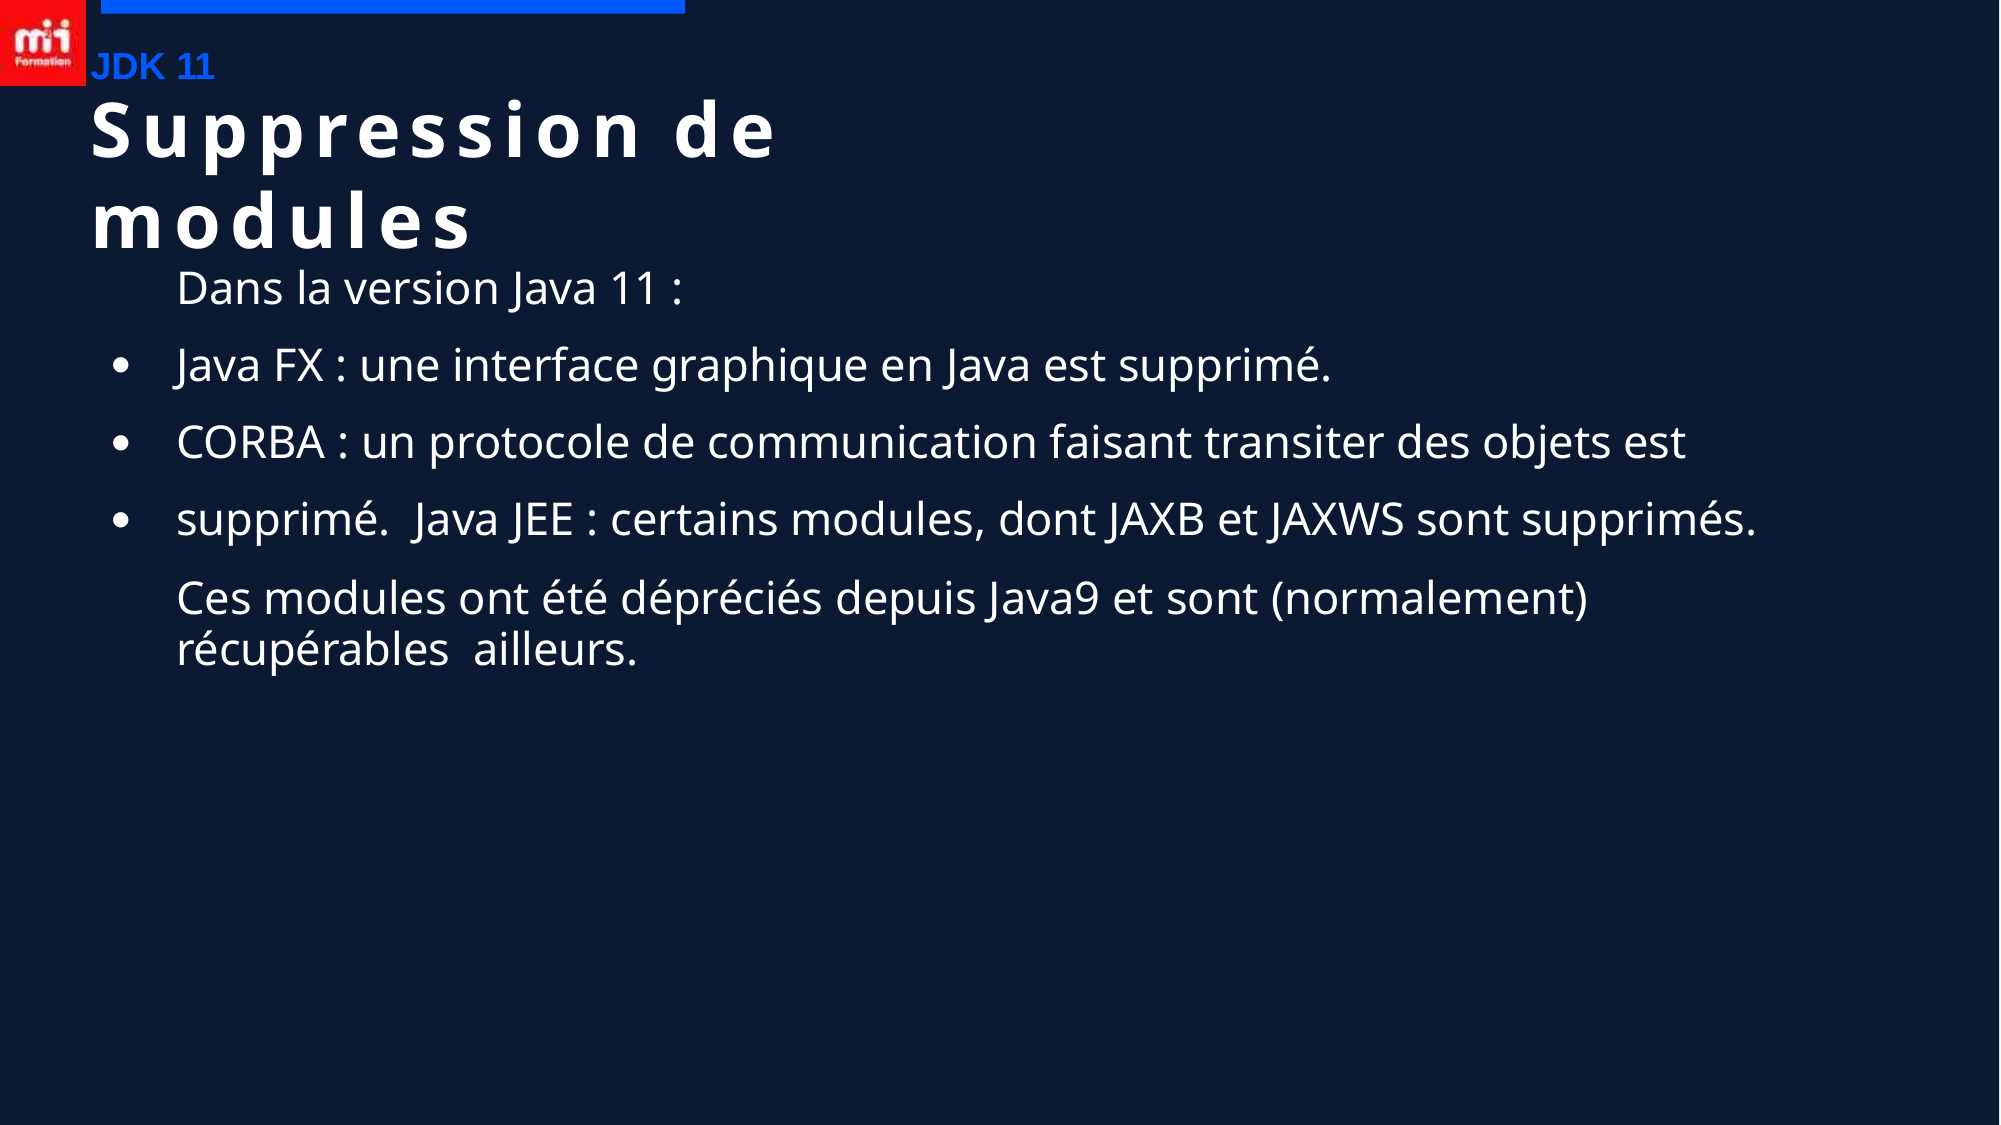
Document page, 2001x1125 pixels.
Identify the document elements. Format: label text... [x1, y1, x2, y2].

text_box JDK 11 [88, 39, 220, 79]
text_box ● [109, 348, 131, 375]
text_box Dans la version Java 11 : Java FX : une interface graphique en Java est supprimé. CORBA : un protocole de communication faisant transiter des objets est supprimé. Java JEE : certains modules, dont JAXB et JAXWS sont supprimés. Ces modules ont été dépréciés depuis Java9 et sont (normalement) récupérables ailleurs. [173, 233, 1828, 675]
text_box ● [109, 425, 131, 453]
picture [0, 0, 86, 86]
title Suppression de modules [88, 79, 1138, 270]
text_box ● [109, 502, 131, 530]
